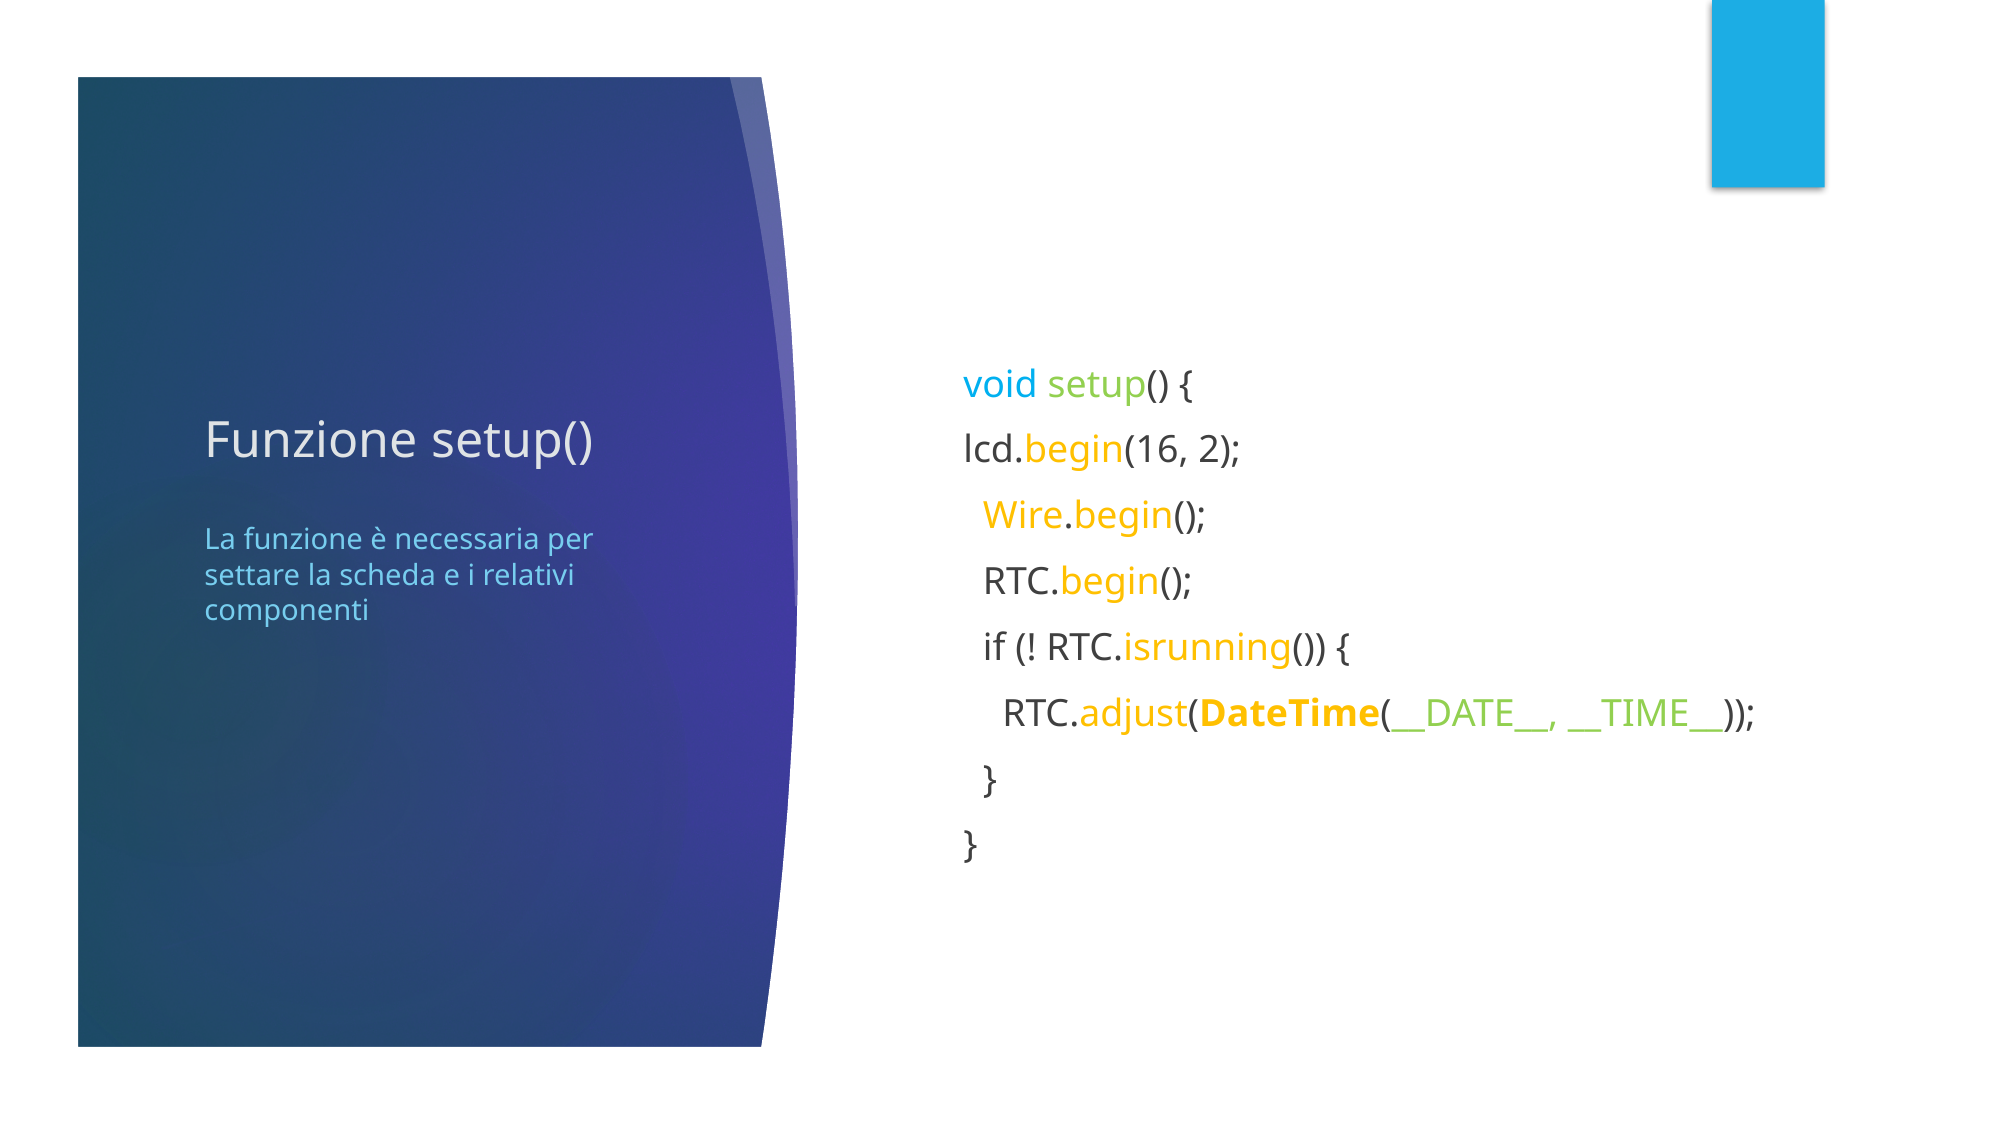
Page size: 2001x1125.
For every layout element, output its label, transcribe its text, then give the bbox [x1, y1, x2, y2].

list void setup() { lcd.begin(16, 2); Wire.begin(); RTC.begin(); if (! RTC.isrunning()) { RTC.adjust(DateTime(__DATE__, __TIME__)); } } [948, 237, 1800, 988]
title Funzione setup() [189, 212, 648, 475]
list La funzione è necessaria per settare la scheda e i relativi componenti [189, 513, 648, 989]
